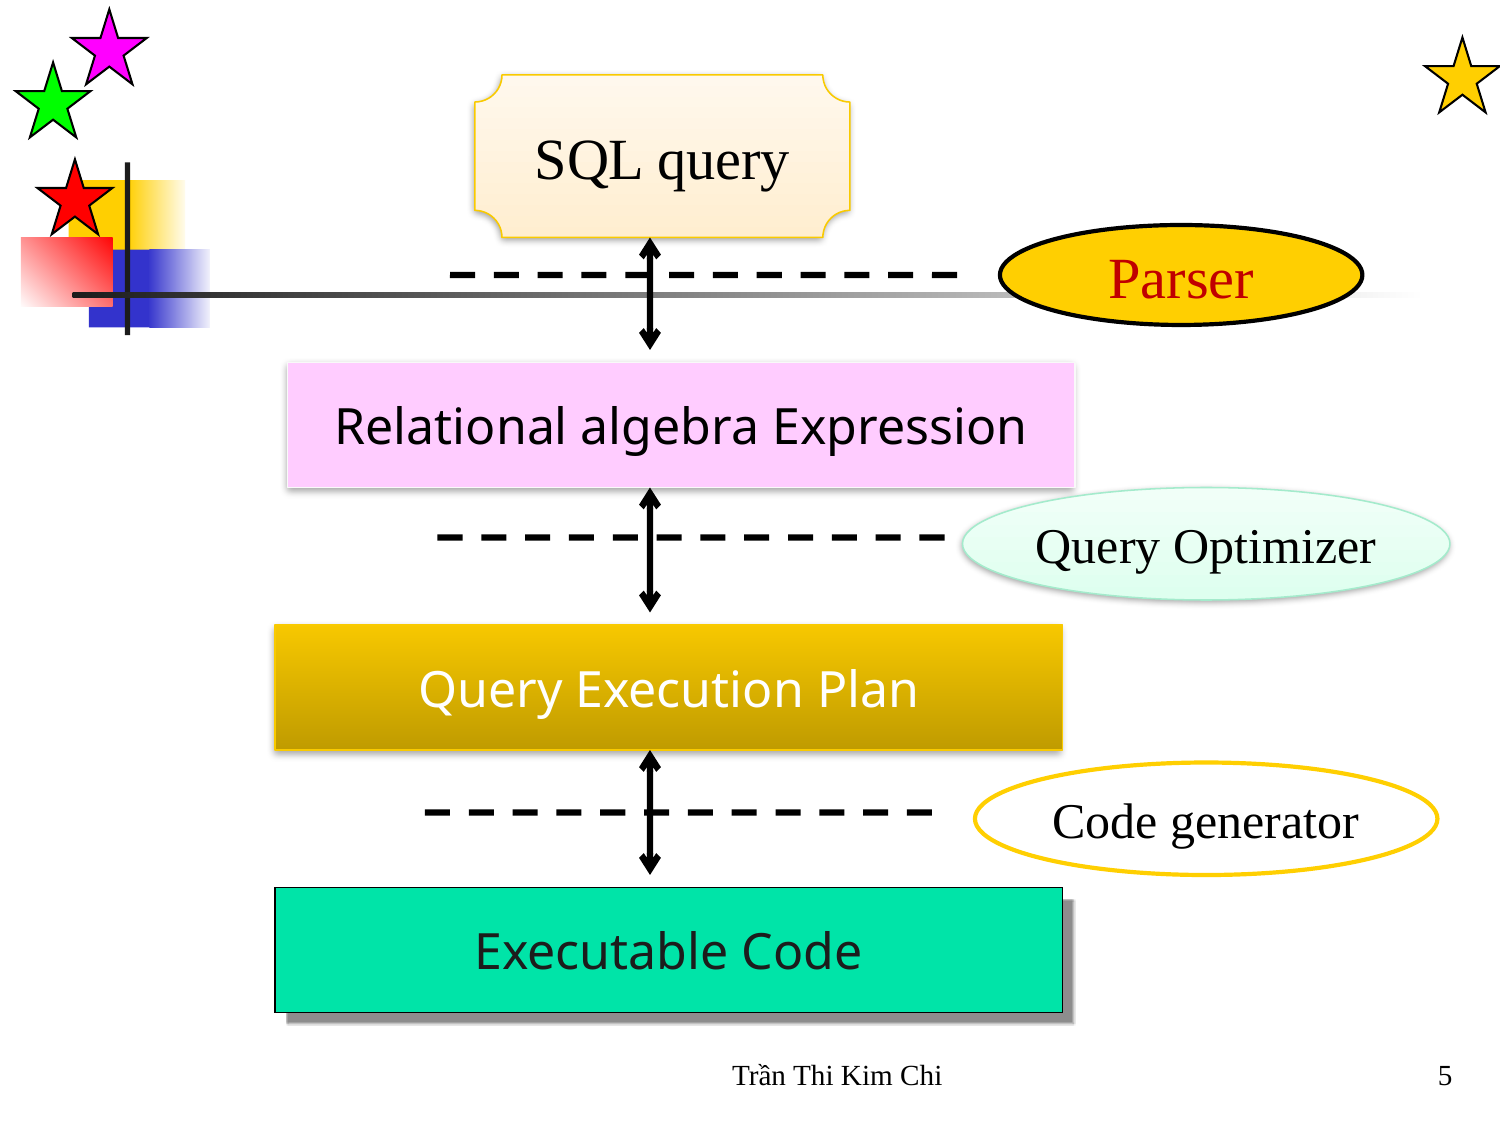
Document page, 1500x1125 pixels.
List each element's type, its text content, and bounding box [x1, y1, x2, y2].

text_box Executable Code [275, 887, 1063, 1013]
text_box [642, 813, 658, 875]
text_box Parser [997, 222, 1365, 328]
text_box Query Optimizer [961, 486, 1451, 601]
text_box Relational algebra Expression [287, 362, 1076, 488]
text_box [642, 487, 658, 537]
footer Trần Thi Kim Chi [600, 1024, 1075, 1100]
text_box Query Execution Plan [274, 624, 1063, 751]
text_box SQL query [474, 74, 851, 239]
text_box Code generator [972, 760, 1440, 878]
slide_number 5 [1155, 1024, 1468, 1100]
text_box [642, 237, 658, 350]
text_box [642, 750, 658, 812]
text_box [642, 538, 658, 613]
